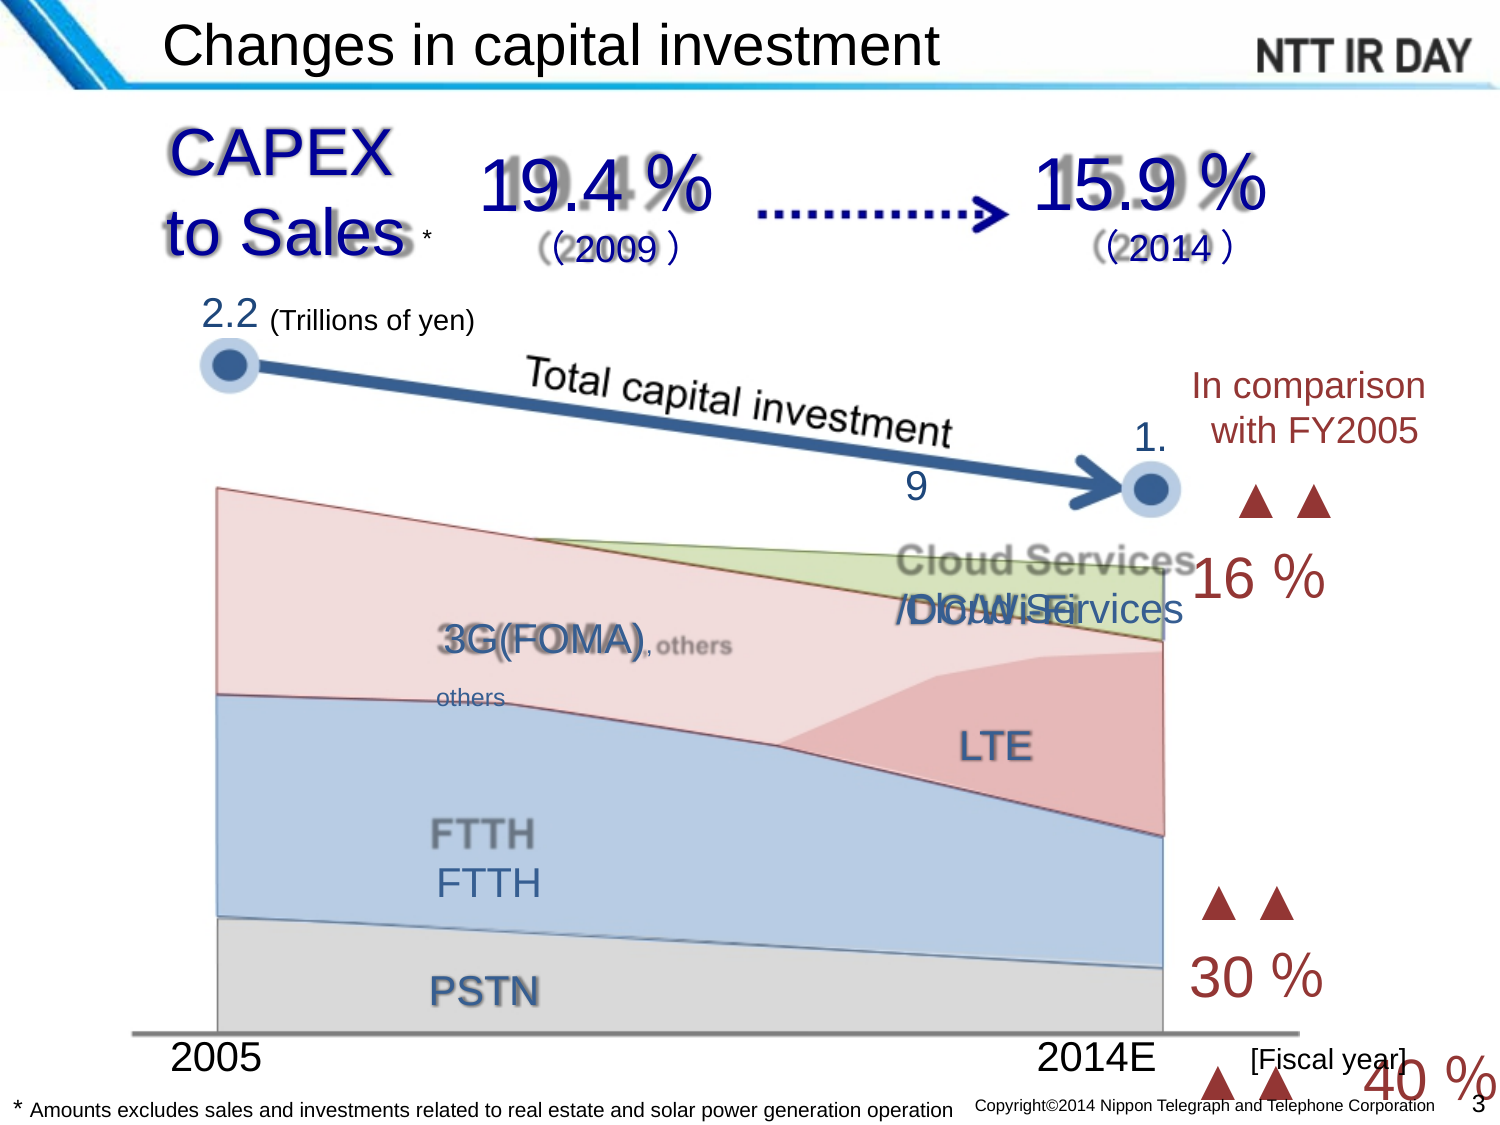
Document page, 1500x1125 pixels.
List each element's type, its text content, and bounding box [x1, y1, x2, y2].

picture [127, 338, 1301, 1044]
text_box (Trillions of yen) [269, 325, 476, 337]
text_box [Fiscal year] [1250, 1041, 1408, 1076]
text_box 2.2 [201, 325, 260, 336]
text_box In comparison with FY2005 ▲▲ 16％ [1304, 361, 1500, 531]
text_box Copyright©2014 Nippon Telegraph and Telephone Corporation [974, 1095, 1437, 1115]
text_box * Amounts excludes sales and investments related to real estate and solar power generation operation [13, 1092, 954, 1123]
text_box 3 [1471, 1088, 1486, 1118]
text_box 2014E [1036, 1053, 1157, 1081]
picture [0, 0, 1500, 316]
text_box ▲▲ 30％ ▲▲ 40％ [1304, 856, 1500, 1036]
text_box 2005 [169, 1053, 263, 1081]
